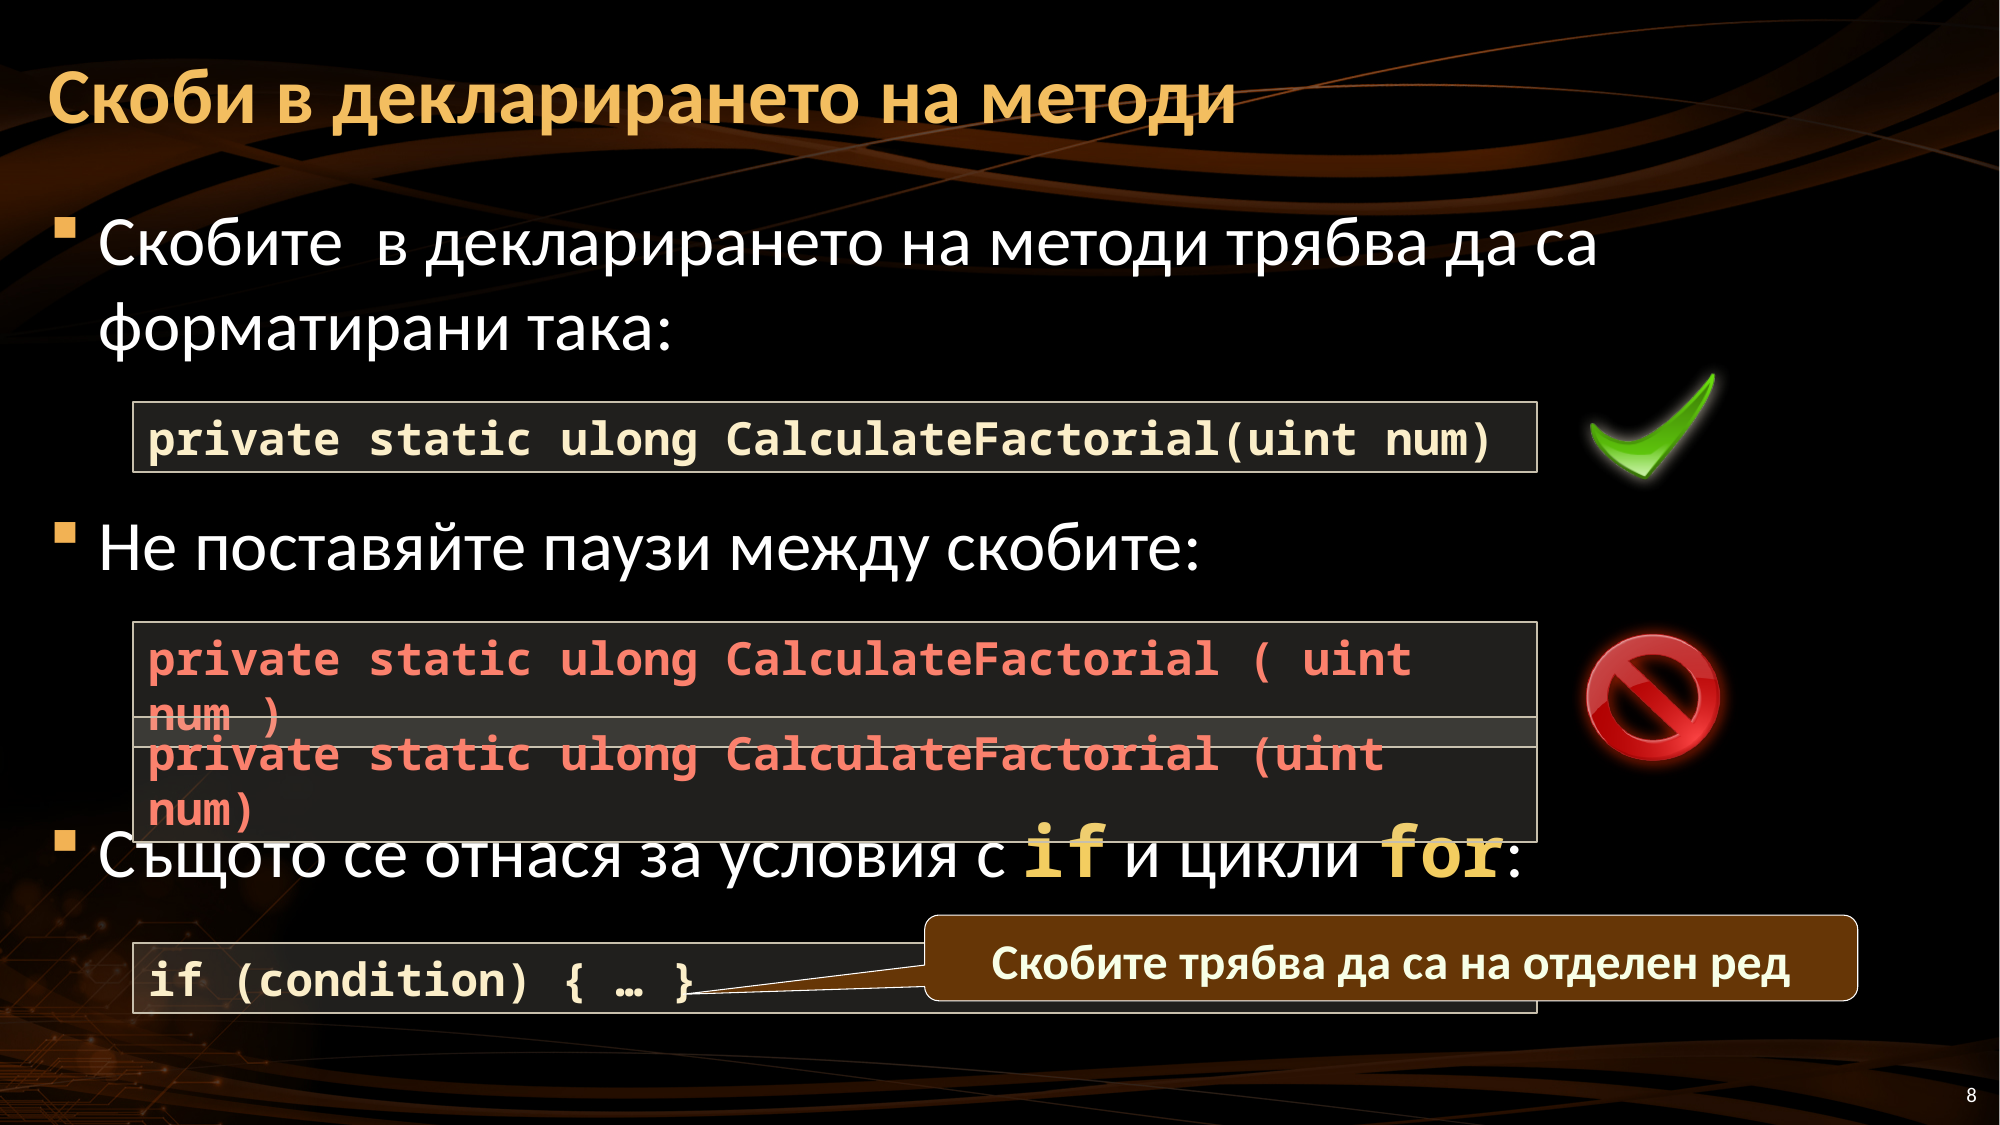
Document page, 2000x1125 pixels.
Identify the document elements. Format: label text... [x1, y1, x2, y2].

text_box DictionaryEntry<K, V> newEntry = new DictionaryEntry<K, V>(oldEntry .Key, oldEntry.Value); [1566, 349, 1731, 506]
text_box private static ulong CalculateFactorial (uint num) [133, 717, 1538, 842]
text_box Скобите трябва да са на отделен ред [683, 915, 1858, 1001]
picture [0, 0, 2000, 1125]
title Скоби в декларирането на методи [30, 6, 1602, 189]
text_box private static ulong CalculateFactorial(uint num) [133, 402, 1538, 472]
text_box if (condition) { … } [133, 943, 1538, 1014]
slide_number 8 [1882, 1074, 1983, 1113]
text_box private static ulong CalculateFactorial ( uint num ) [133, 622, 1538, 717]
list Скобите в декларирането на методи трябва да са форматирани така: Не поставяйте паузи между скобите: Същото се отнася за условия с if и цикли for: [31, 188, 1938, 1103]
